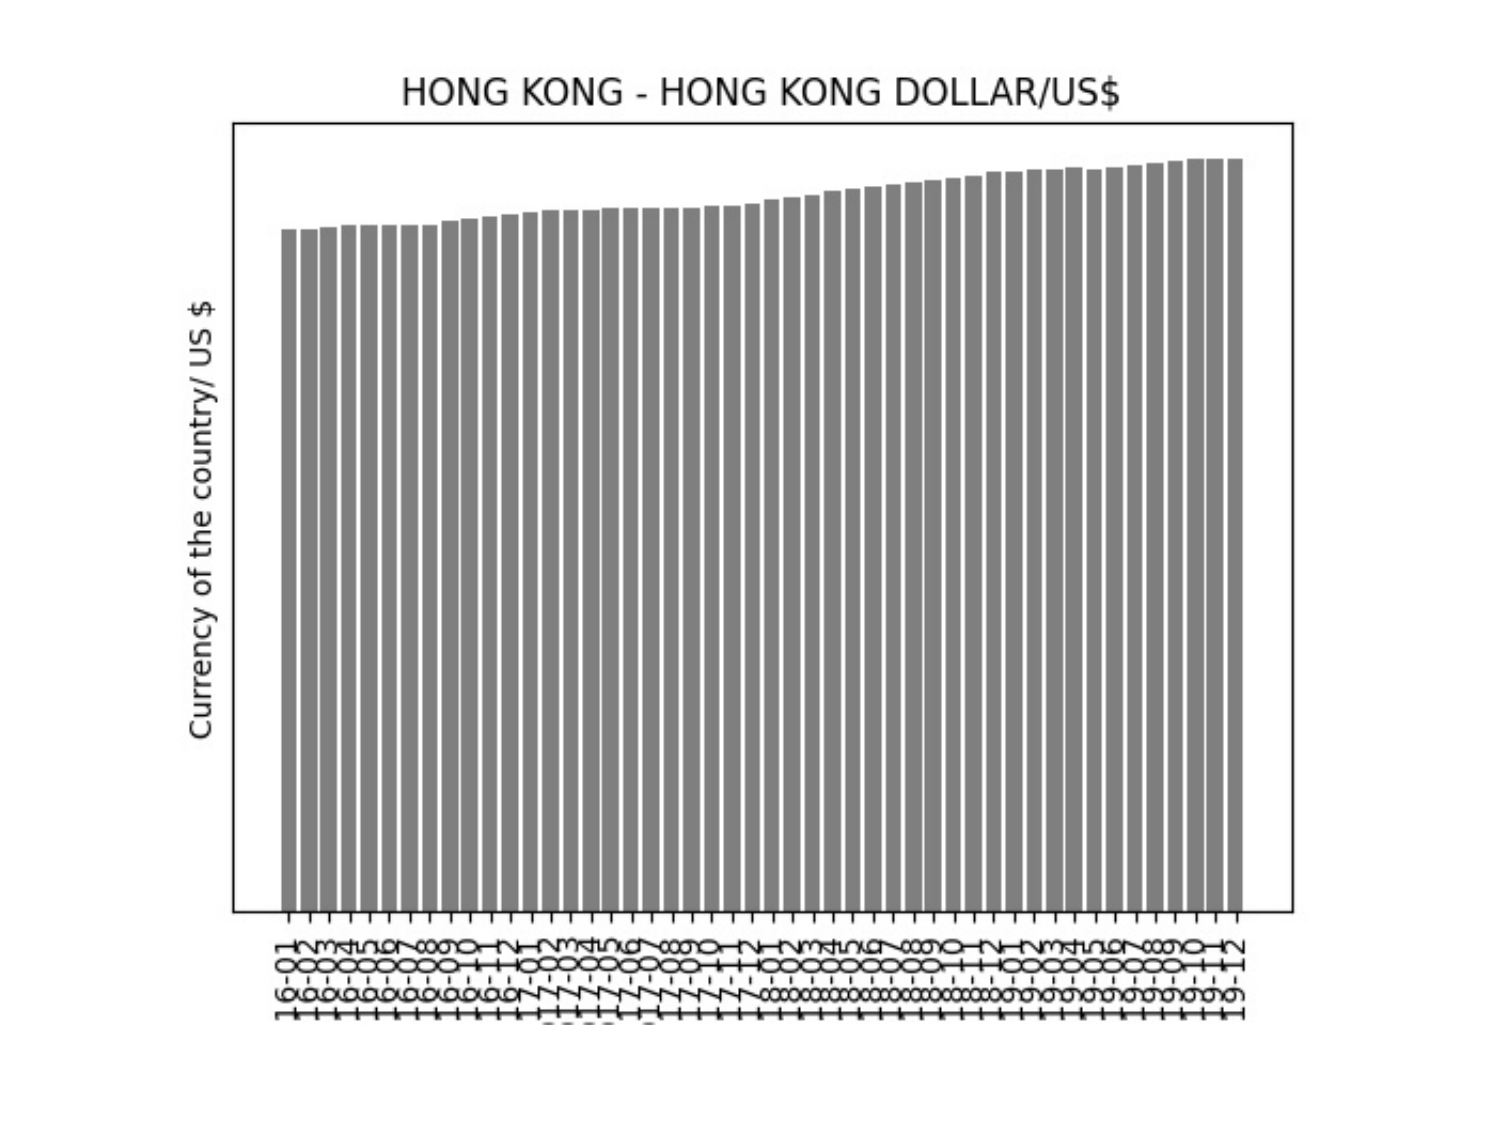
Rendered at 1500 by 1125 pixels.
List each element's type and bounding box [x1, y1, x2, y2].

picture [62, 0, 1430, 1026]
